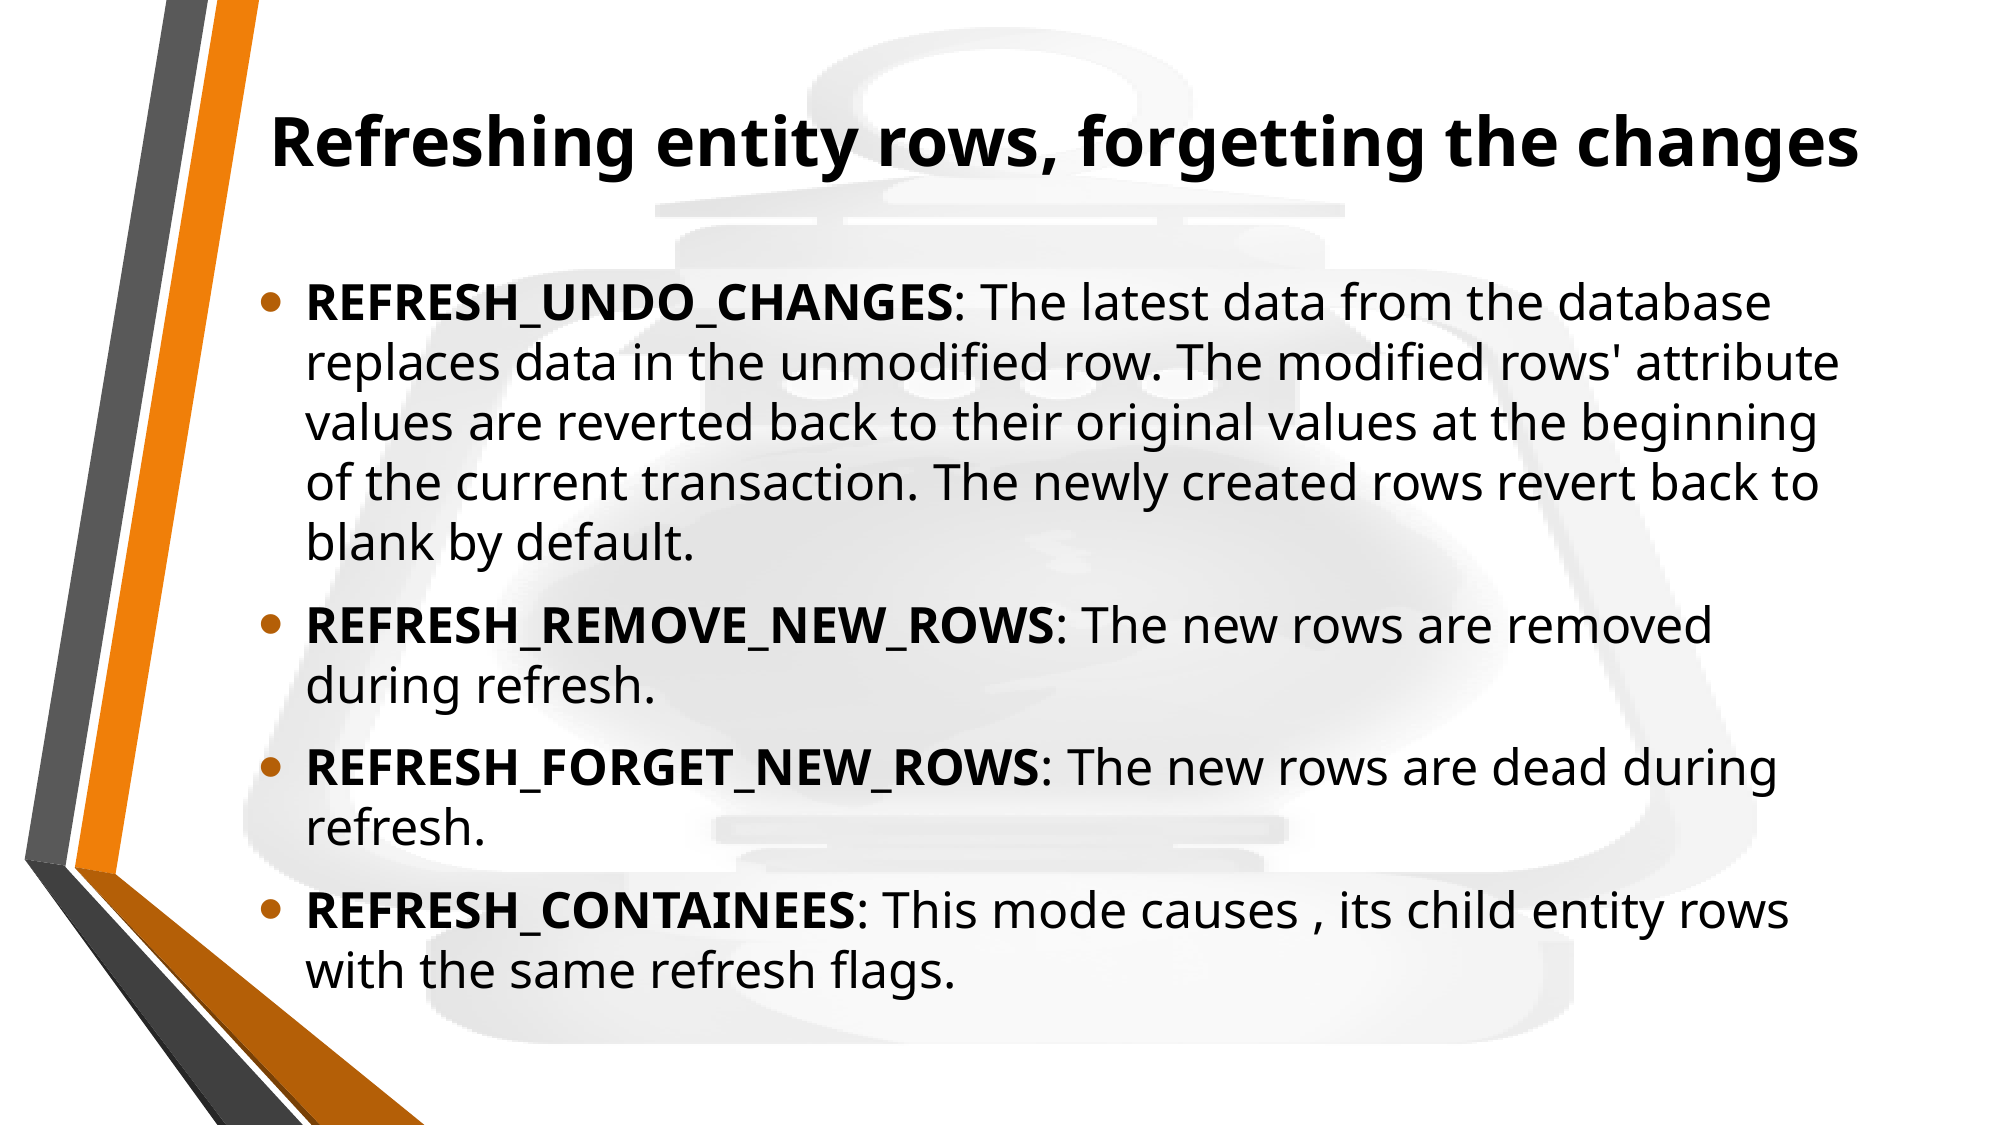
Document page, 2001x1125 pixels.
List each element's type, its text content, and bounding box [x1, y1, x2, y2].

list REFRESH_UNDO_CHANGES: The latest data from the database replaces data in the unmodified row. The modified rows' attribute values are reverted back to their original values at the beginning of the current transaction. The newly created rows revert back to blank by default. REFRESH_REMOVE_NEW_ROWS: The new rows are removed during refresh. REFRESH_FORGET_NEW_ROWS: The new rows are dead during refresh. REFRESH_CONTAINEES: This mode causes , its child entity rows with the same refresh flags. [243, 190, 1887, 1079]
title Refreshing entity rows, forgetting the changes [243, 54, 1887, 190]
